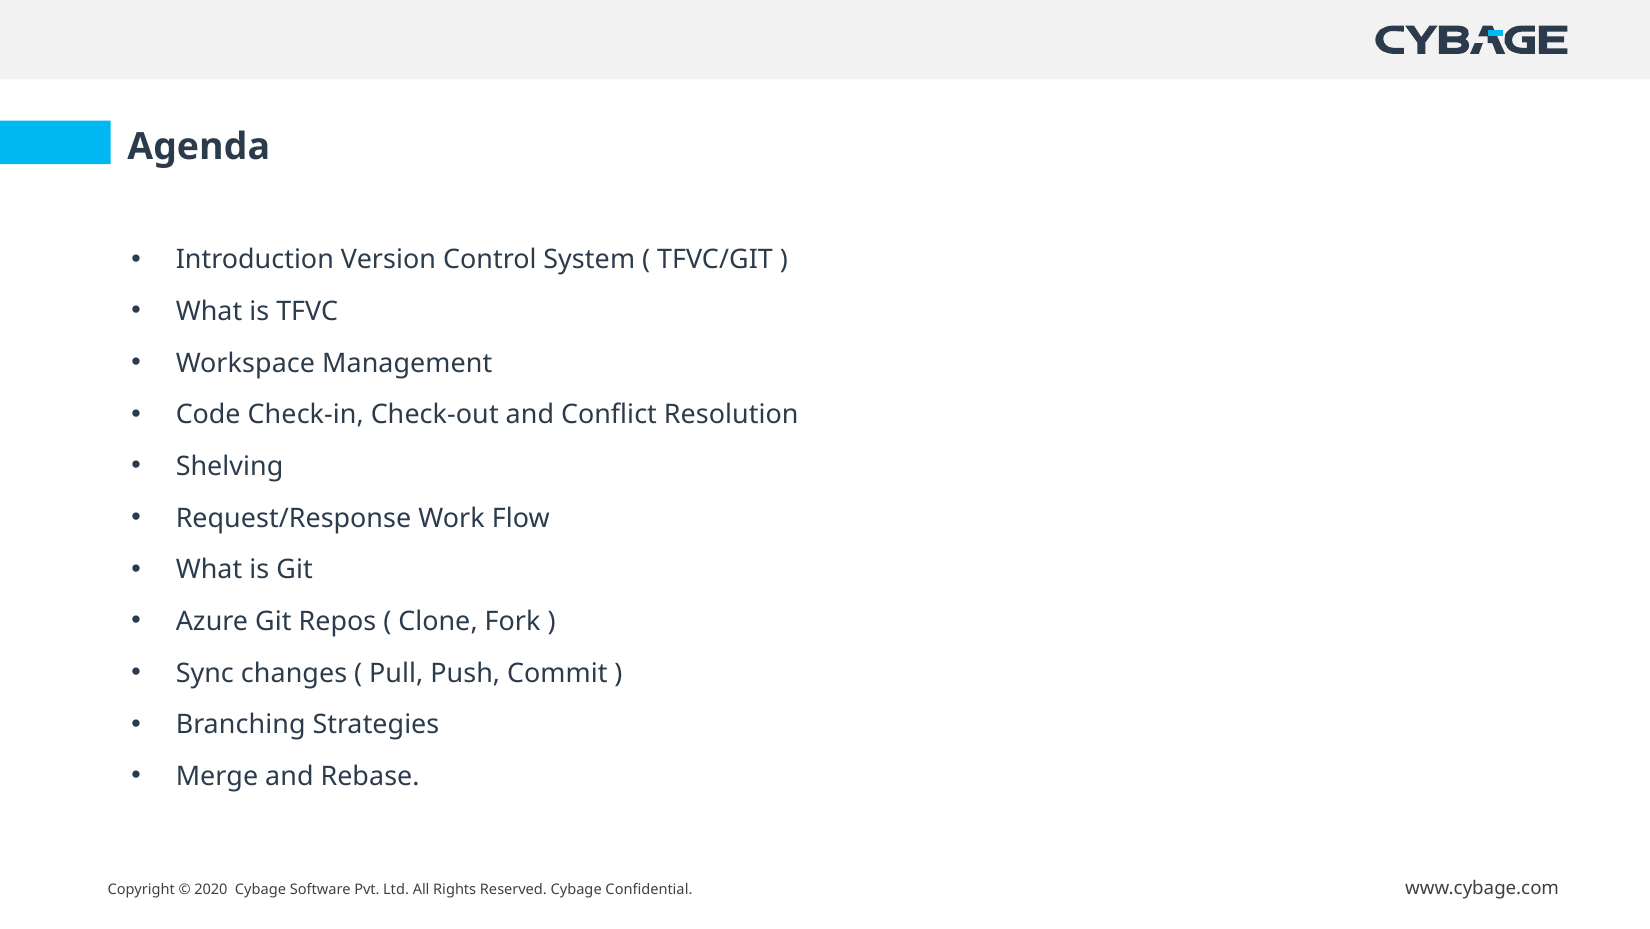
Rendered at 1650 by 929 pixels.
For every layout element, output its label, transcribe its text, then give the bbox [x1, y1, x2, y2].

text_box Agenda [110, 114, 775, 190]
text_box Introduction Version Control System ( TFVC/GIT ) What is TFVC Workspace Management Code Check-in, Check-out and Conflict Resolution Shelving Request/Response Work Flow What is Git Azure Git Repos ( Clone, Fork ) Sync changes ( Pull, Push, Commit ) Branching Strategies Merge and Rebase. [114, 214, 1515, 802]
text_box [0, 118, 110, 166]
